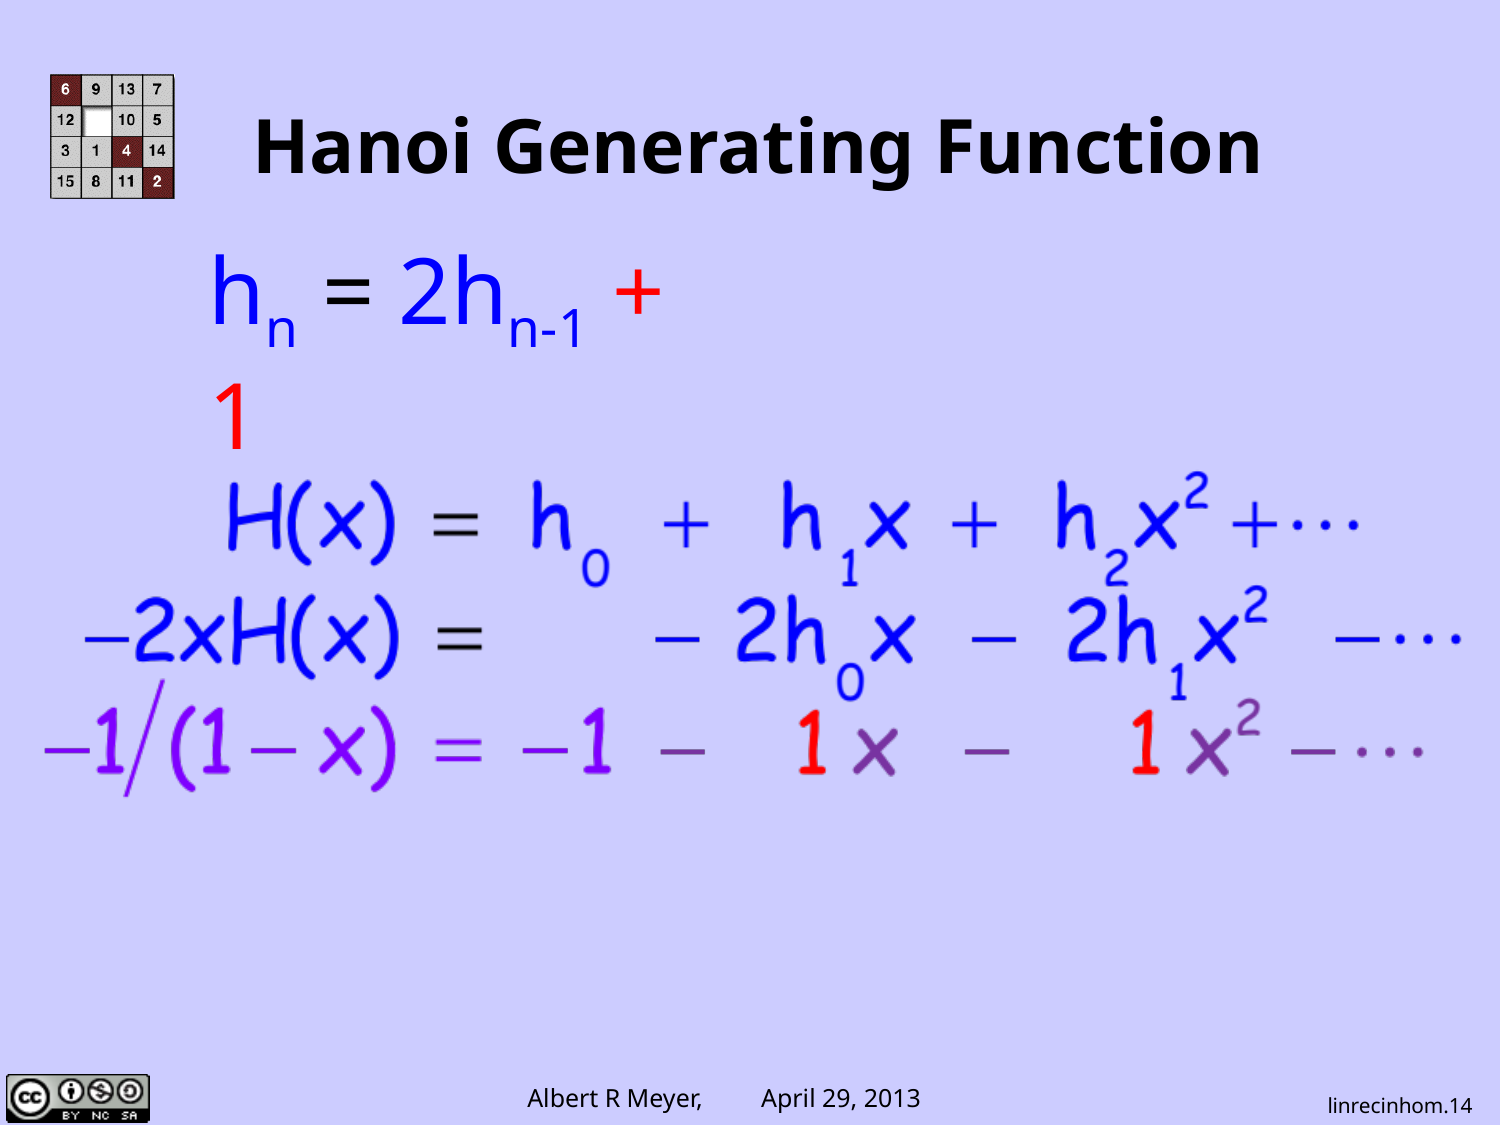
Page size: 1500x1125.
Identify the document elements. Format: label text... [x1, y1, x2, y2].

picture [50, 74, 175, 199]
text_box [42, 674, 613, 801]
text_box linrecinhom.14 [1049, 1084, 1488, 1125]
text_box hn = 2hn-1 + 1 [194, 225, 750, 448]
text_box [658, 676, 1426, 801]
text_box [53, 563, 1463, 704]
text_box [49, 449, 1409, 565]
title Hanoi Generating Function [237, 49, 1476, 238]
picture [6, 1074, 150, 1123]
